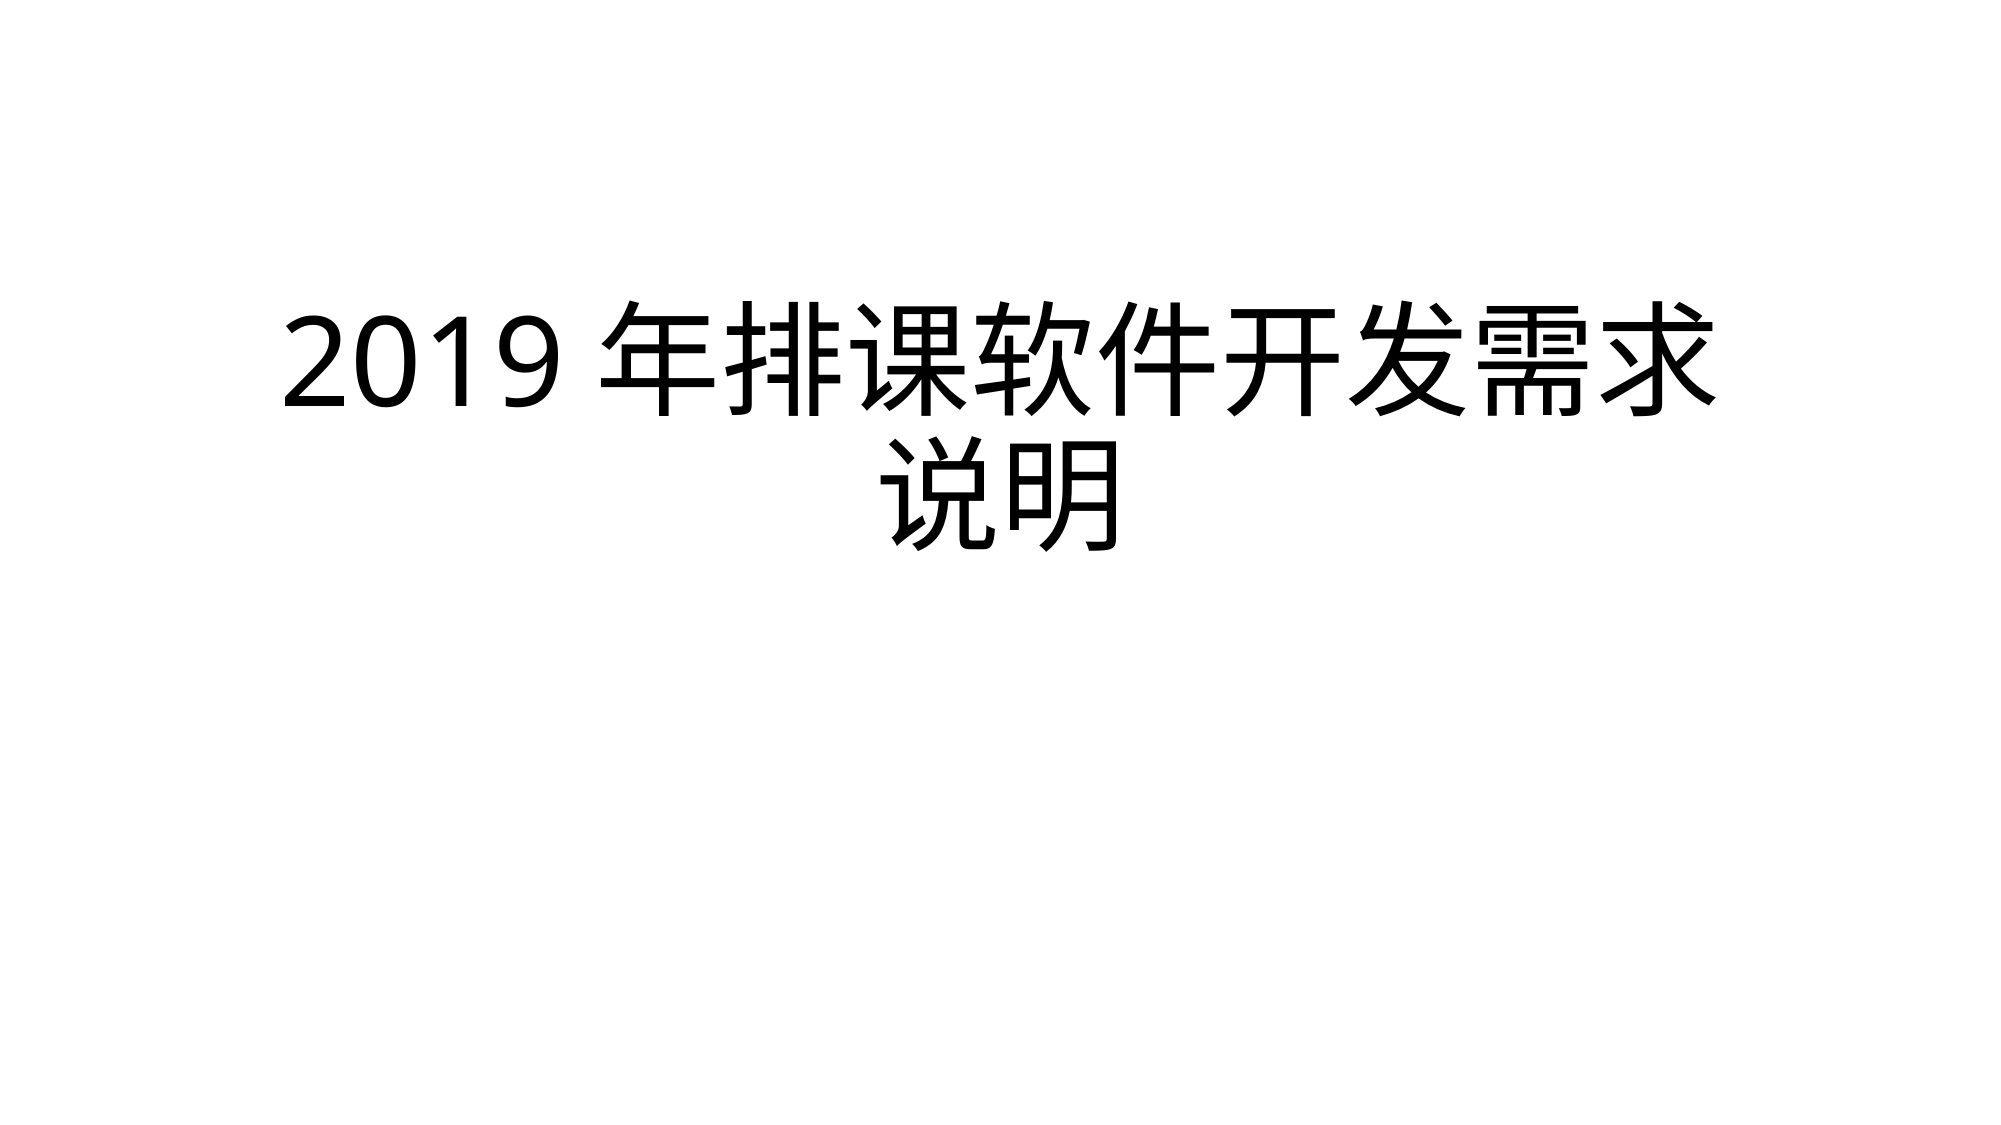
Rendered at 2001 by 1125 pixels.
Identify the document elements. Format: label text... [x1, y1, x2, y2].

title 2019年排课软件开发需求说明 [249, 184, 1750, 576]
